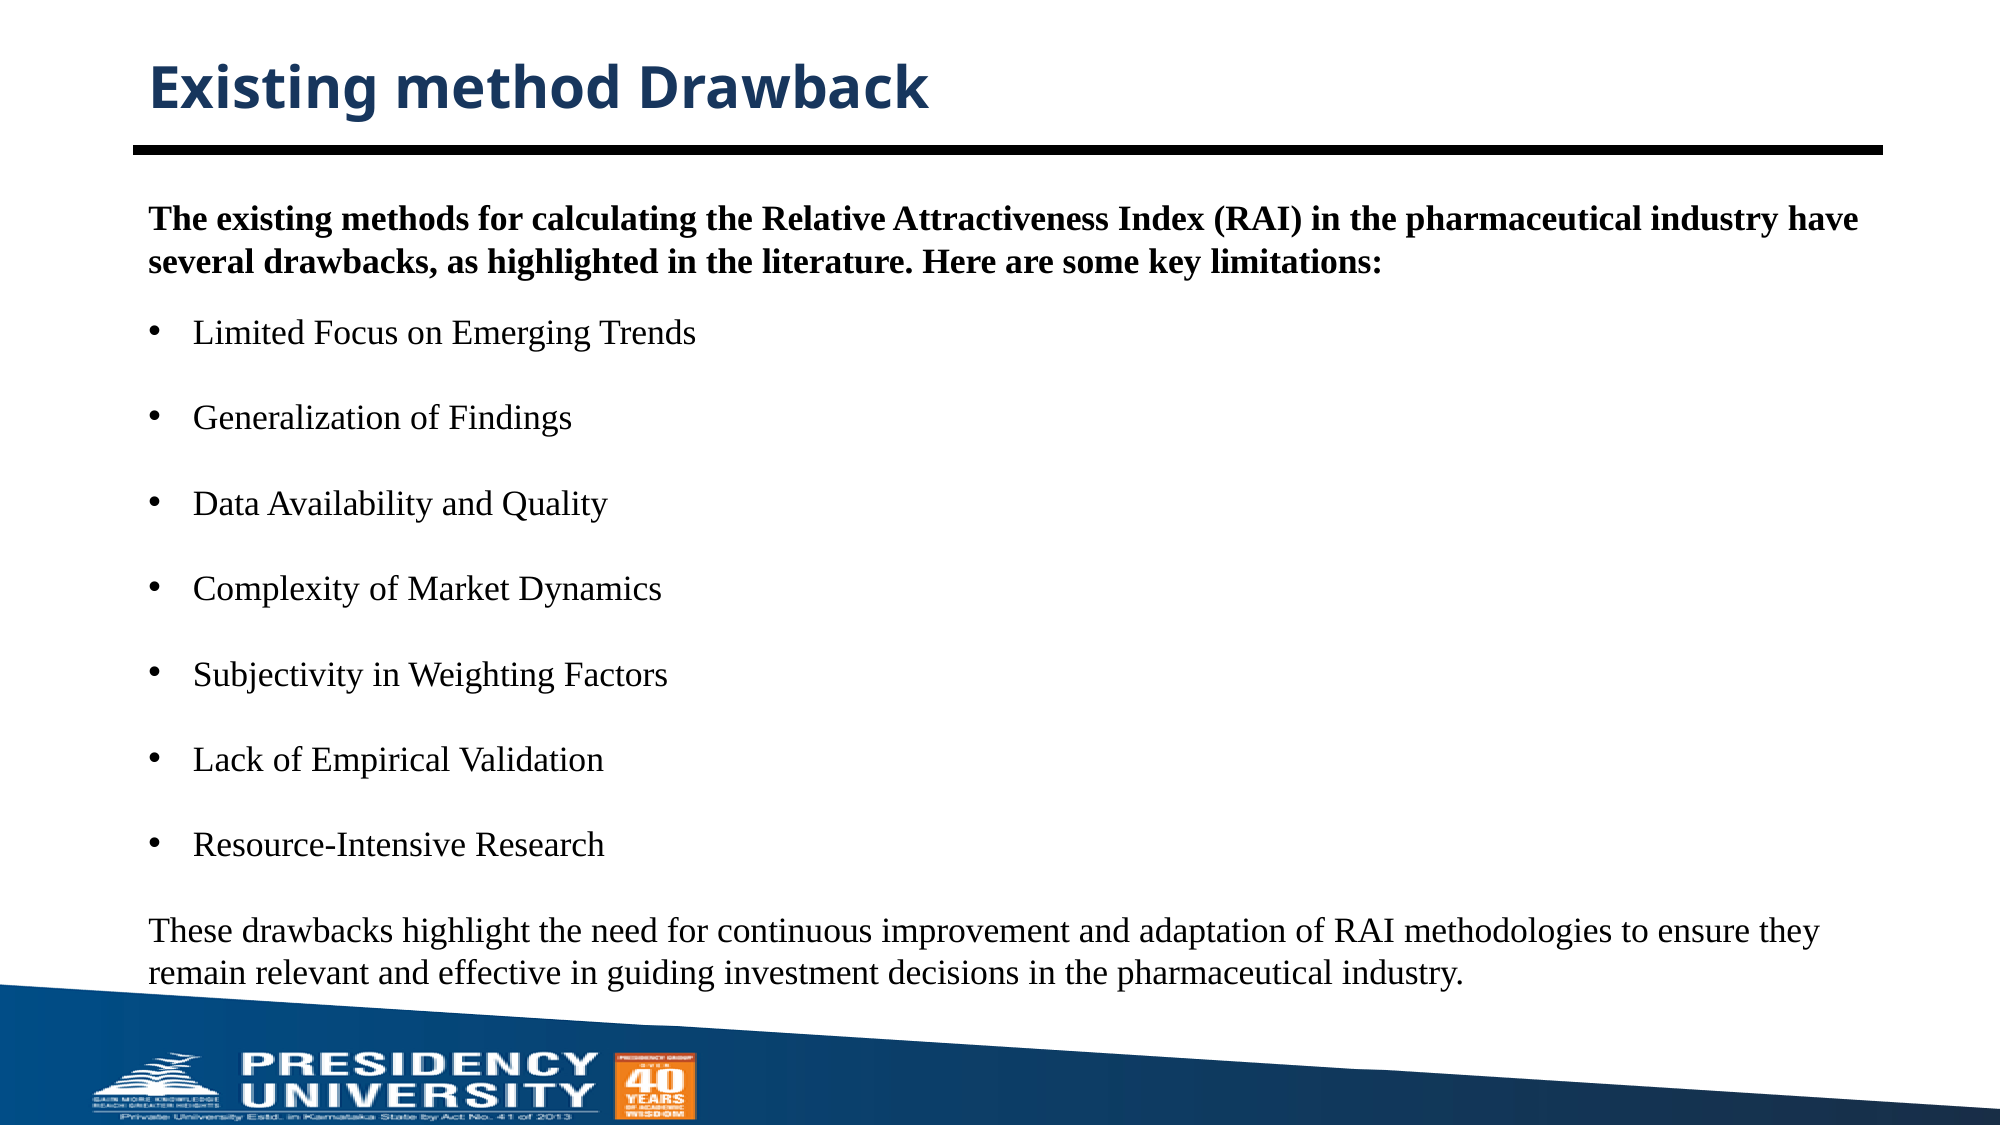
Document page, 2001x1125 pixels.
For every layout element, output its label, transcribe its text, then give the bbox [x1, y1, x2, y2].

list The existing methods for calculating the Relative Attractiveness Index (RAI) in the pharmaceutical industry have several drawbacks, as highlighted in the literature. Here are some key limitations: Limited Focus on Emerging Trends Generalization of Findings Data Availability and Quality Complexity of Market Dynamics Subjectivity in Weighting Factors Lack of Empirical Validation Resource-Intensive Research These drawbacks highlight the need for continuous improvement and adaptation of RAI methodologies to ensure they remain relevant and effective in guiding investment decisions in the pharmaceutical industry. [133, 187, 1884, 1000]
picture [0, 982, 2000, 1125]
title Existing method Drawback [133, 45, 1884, 125]
